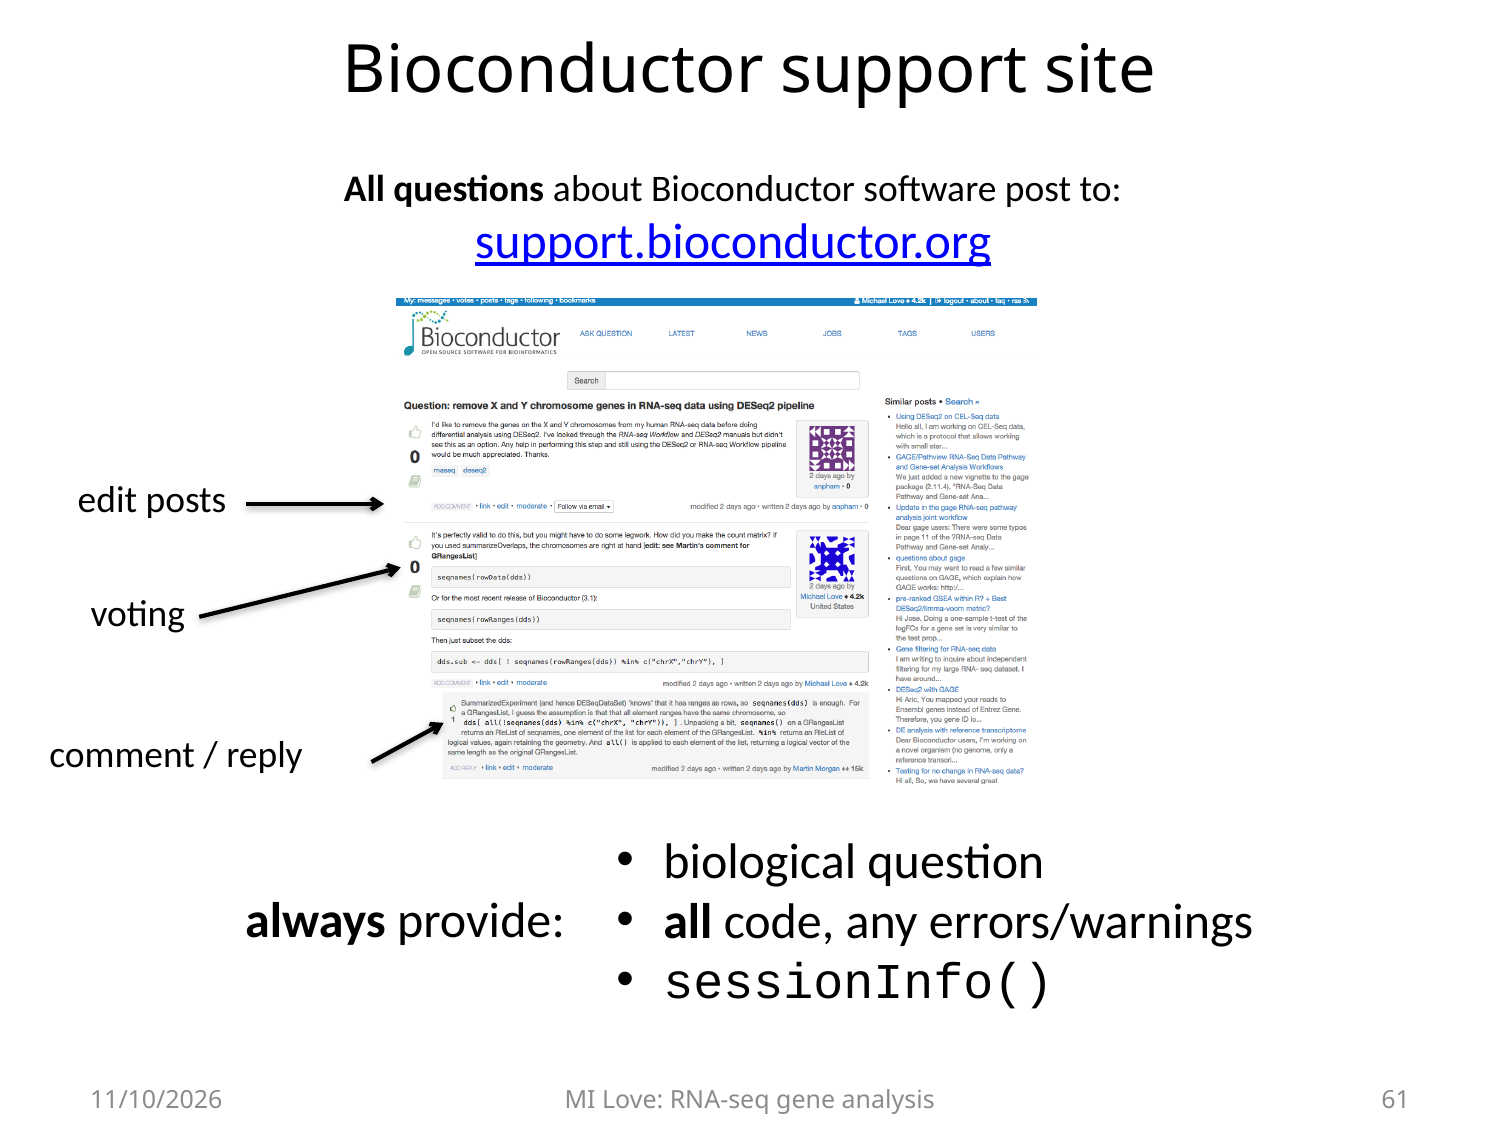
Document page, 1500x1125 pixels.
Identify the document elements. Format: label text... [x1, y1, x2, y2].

text_box edit posts [62, 467, 242, 528]
text_box biological question all code, any errors/warnings sessionInfo() [601, 821, 1280, 1016]
text_box comment / reply [34, 722, 319, 783]
text_box voting [75, 581, 201, 641]
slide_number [75, 1070, 425, 1125]
text_box All questions about Bioconductor software post to: support.bioconductor.org [329, 156, 1138, 277]
slide_number 61 [1074, 1070, 1425, 1125]
picture [383, 298, 1062, 784]
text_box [371, 722, 444, 763]
text_box always provide: [230, 880, 581, 955]
footer MI Love: RNA-seq gene analysis [512, 1070, 988, 1125]
title Bioconductor support site [75, 2, 1425, 130]
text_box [198, 567, 402, 618]
